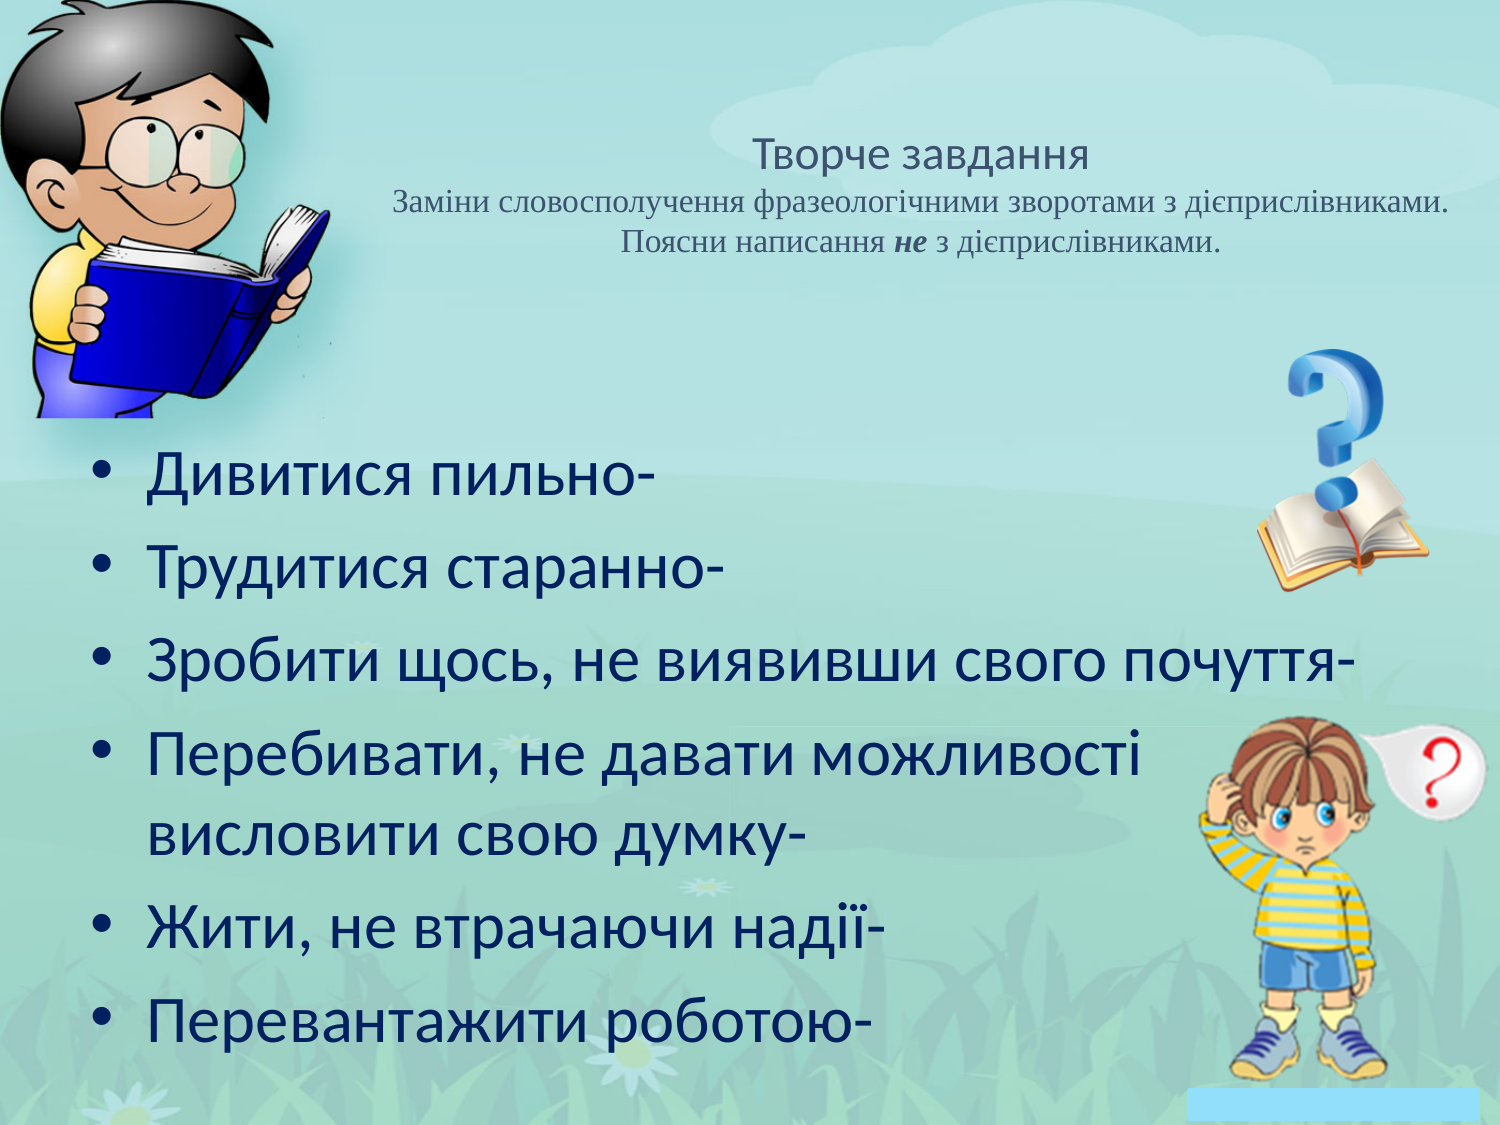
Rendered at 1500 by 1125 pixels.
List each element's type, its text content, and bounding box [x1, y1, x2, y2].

title Творче завдання Заміни словосполучення фразеологічними зворотами з дієприслівниками. Поясни написання не з дієприслівниками. [360, 113, 1483, 308]
picture [0, 0, 1500, 1125]
list Дивитися пильно- Трудитися старанно- Зробити щось, не виявивши свого почуття- Перебивати, не давати можливості висловити свою думку- Жити, не втрачаючи надії- Перевантажити роботою- [75, 420, 1425, 1071]
